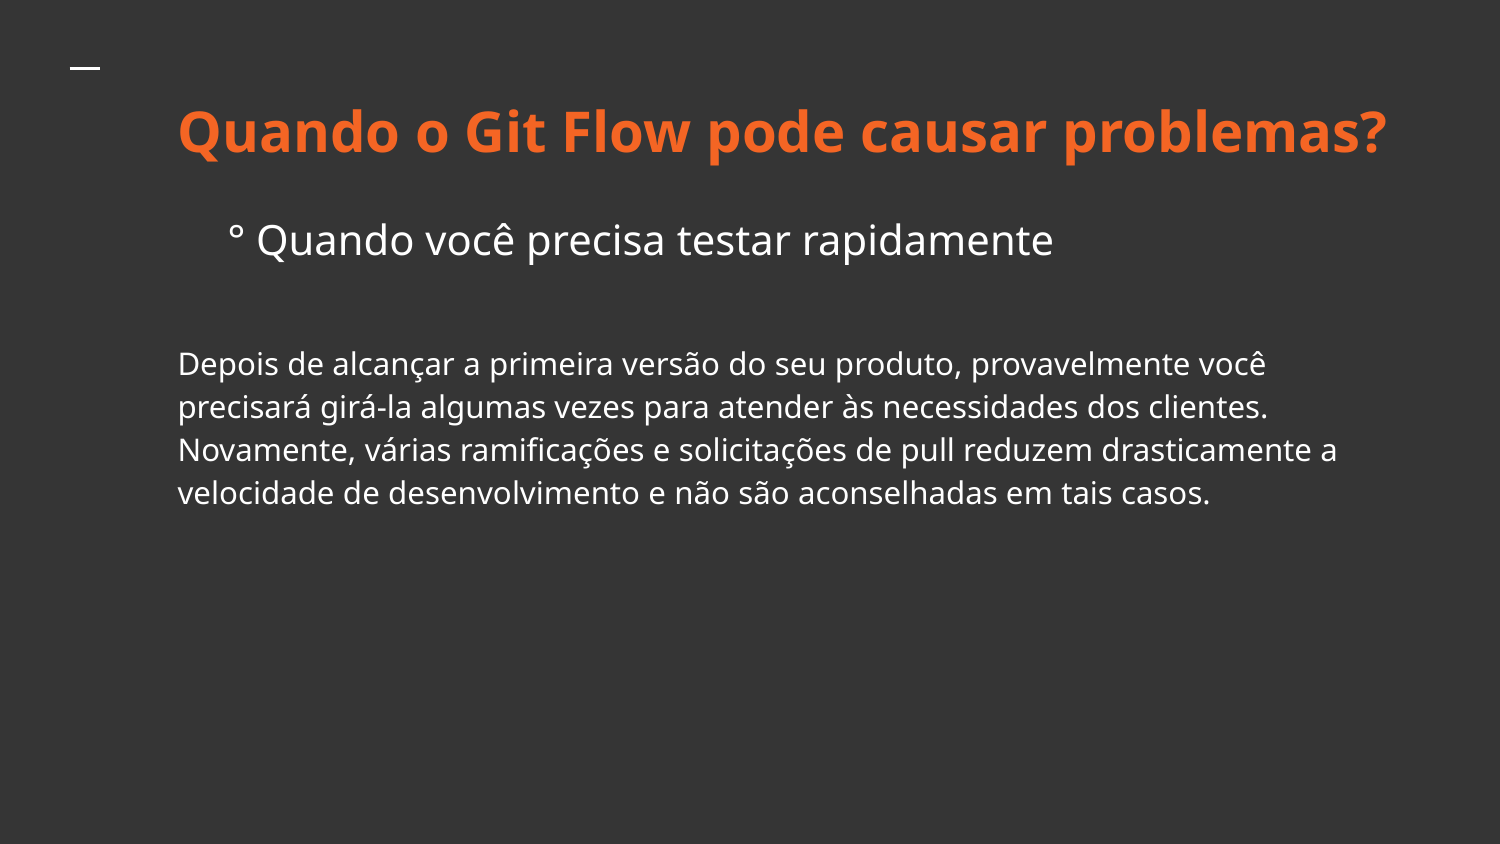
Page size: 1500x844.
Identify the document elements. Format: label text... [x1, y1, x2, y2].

title Depois de alcançar a primeira versão do seu produto, provavelmente você precisará girá-la algumas vezes para atender às necessidades dos clientes. Novamente, várias ramificações e solicitações de pull reduzem drasticamente a velocidade de desenvolvimento e não são aconselhadas em tais casos. [162, 323, 1387, 405]
title Quando o Git Flow pode causar problemas? [162, 81, 1438, 208]
title ° Quando você precisa testar rapidamente [212, 190, 1347, 272]
